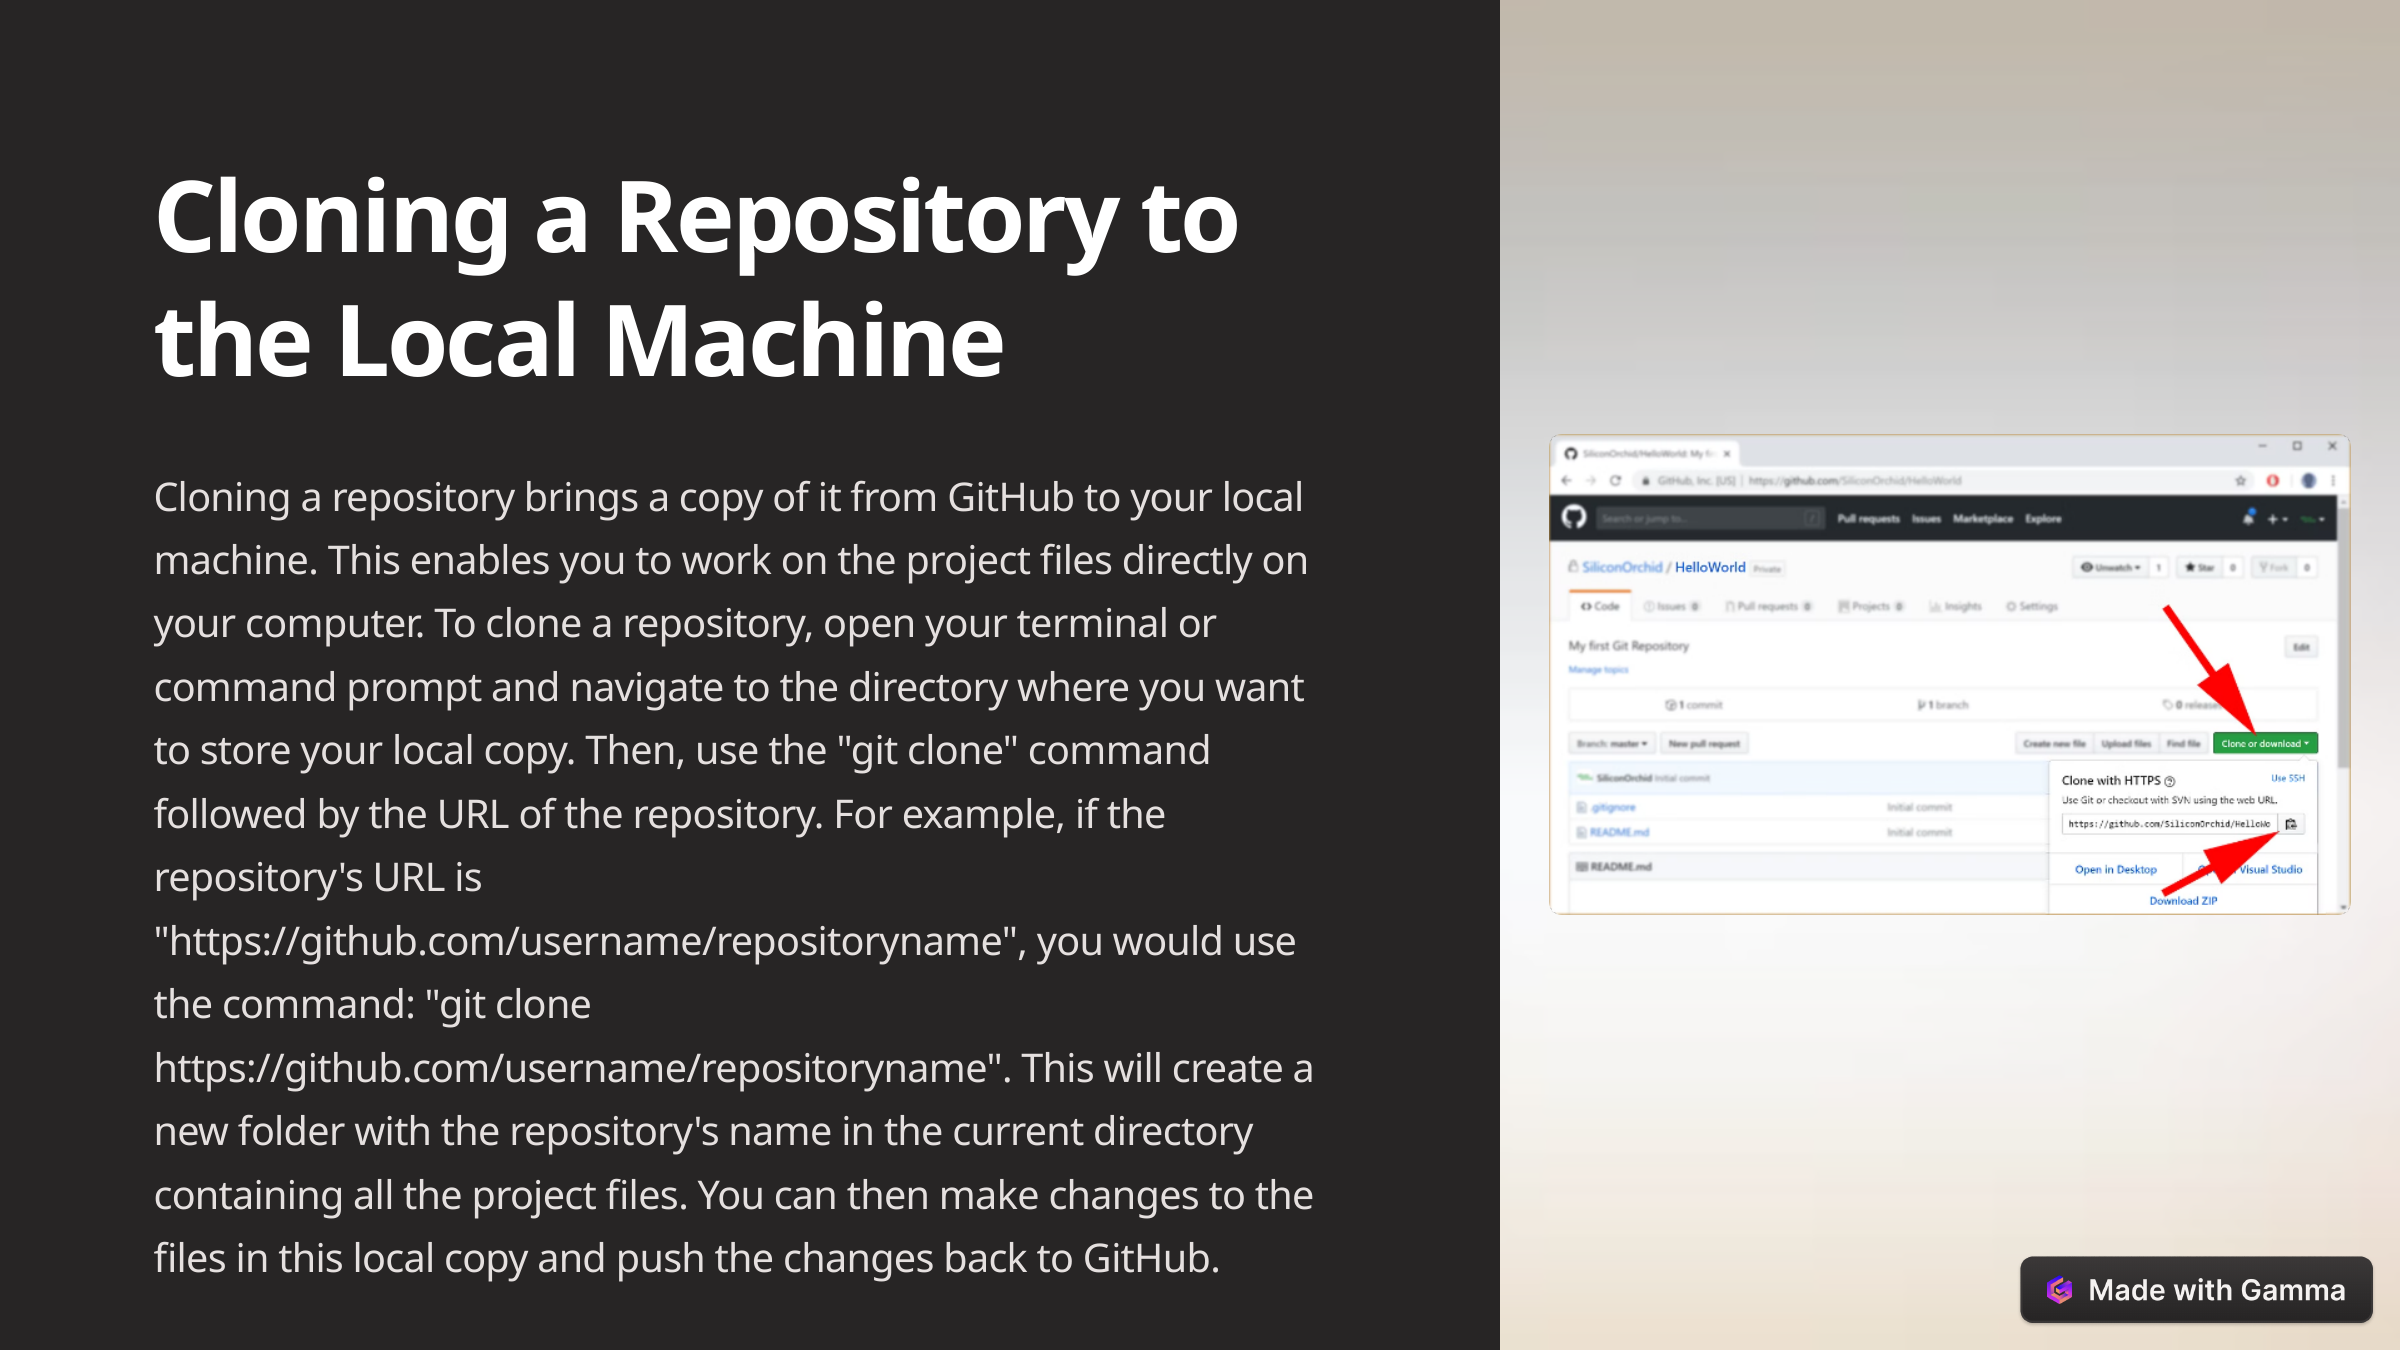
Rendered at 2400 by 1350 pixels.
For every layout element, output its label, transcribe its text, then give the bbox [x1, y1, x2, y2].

picture [1499, 0, 2400, 1350]
text_box [0, 0, 1499, 1350]
text_box Cloning a Repository to the Local Machine [138, 140, 1362, 389]
text_box Cloning a repository brings a copy of it from GitHub to your local machine. This enables you to work on the project files directly on your computer. To clone a repository, open your terminal or command prompt and navigate to the directory where you want to store your local copy. Then, use the "git clone" command followed by the URL of the repository. For example, if the repository's URL is "https://github.com/username/repositoryname", you would use the command: "git clone https://github.com/username/repositoryname". This will create a new folder with the repository's name in the current directory containing all the project files. You can then make changes to the files in this local copy and push the changes back to GitHub. [138, 448, 1362, 1210]
